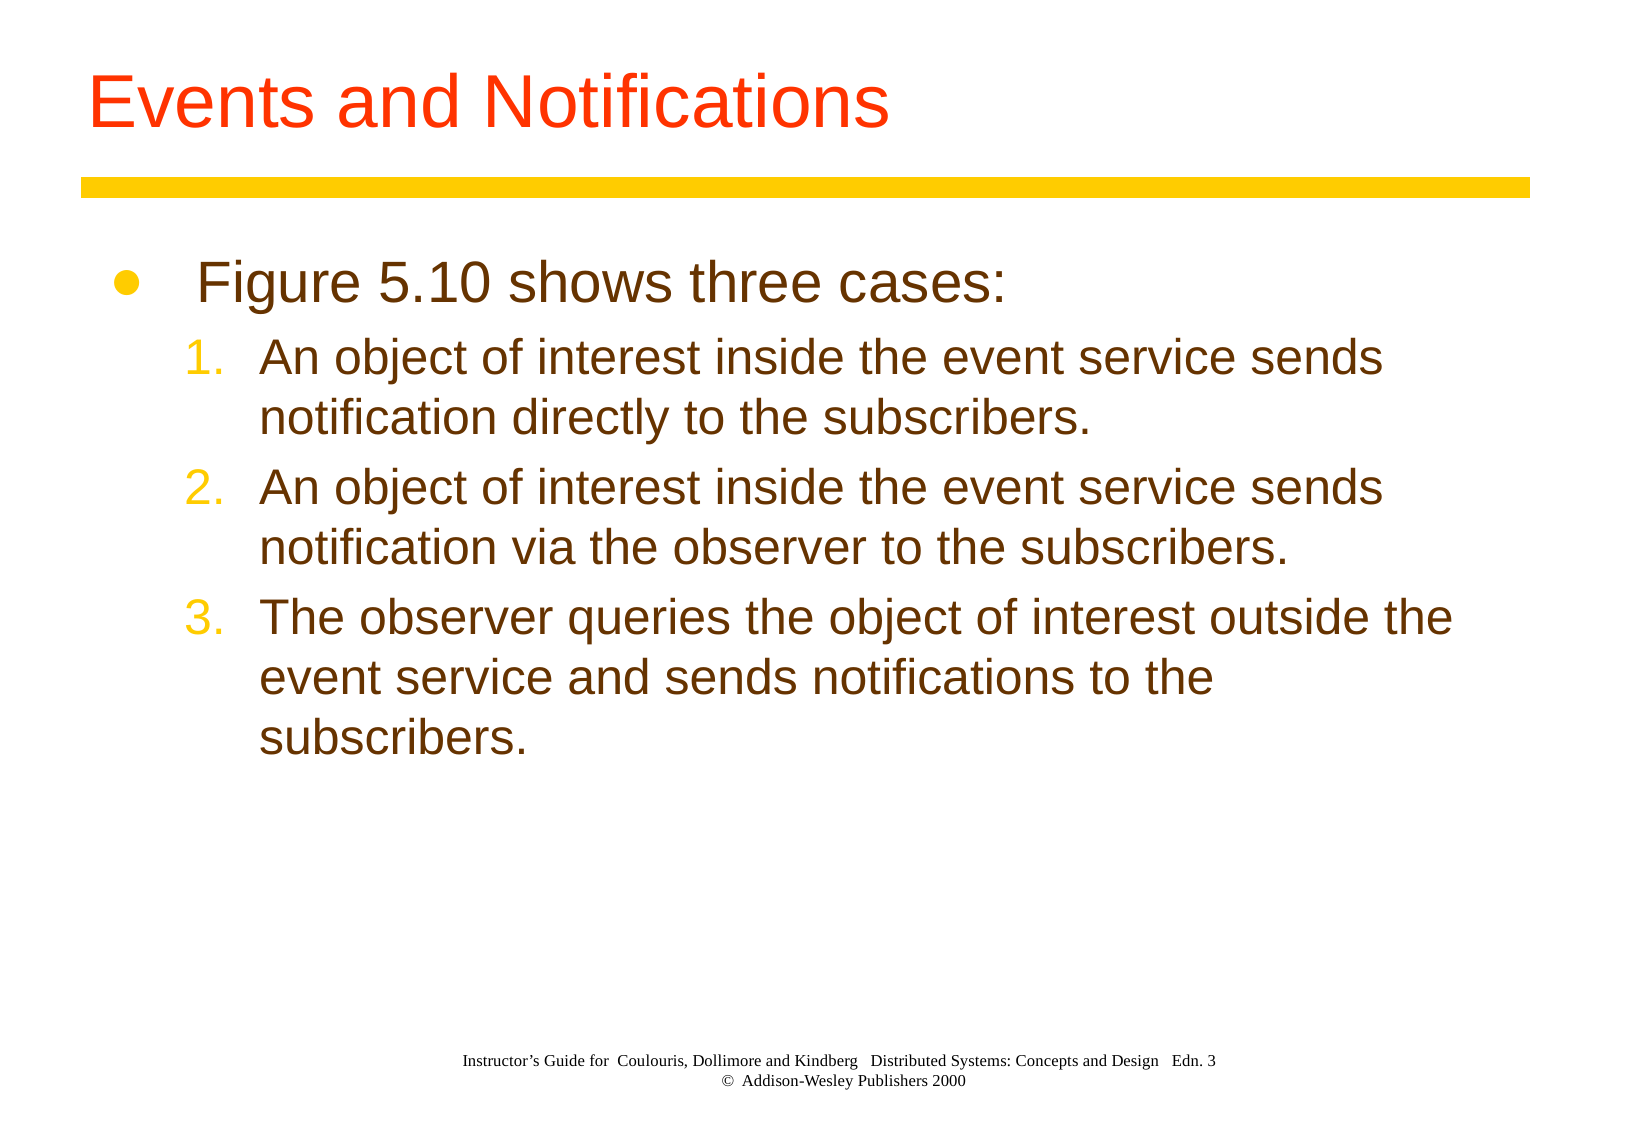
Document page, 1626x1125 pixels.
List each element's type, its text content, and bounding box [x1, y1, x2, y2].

title Events and Notifications [72, 37, 1531, 150]
list Figure 5.10 shows three cases: An object of interest inside the event service sends notification directly to the subscribers. An object of interest inside the event service sends notification via the observer to the subscribers. The observer queries the object of interest outside the event service and sends notifications to the subscribers. [94, 236, 1476, 1020]
text_box Instructor’s Guide for Coulouris, Dollimore and Kindberg Distributed Systems: Concepts and Design Edn. 3 © Addison-Wesley Publishers 2000 [352, 1049, 1341, 1097]
